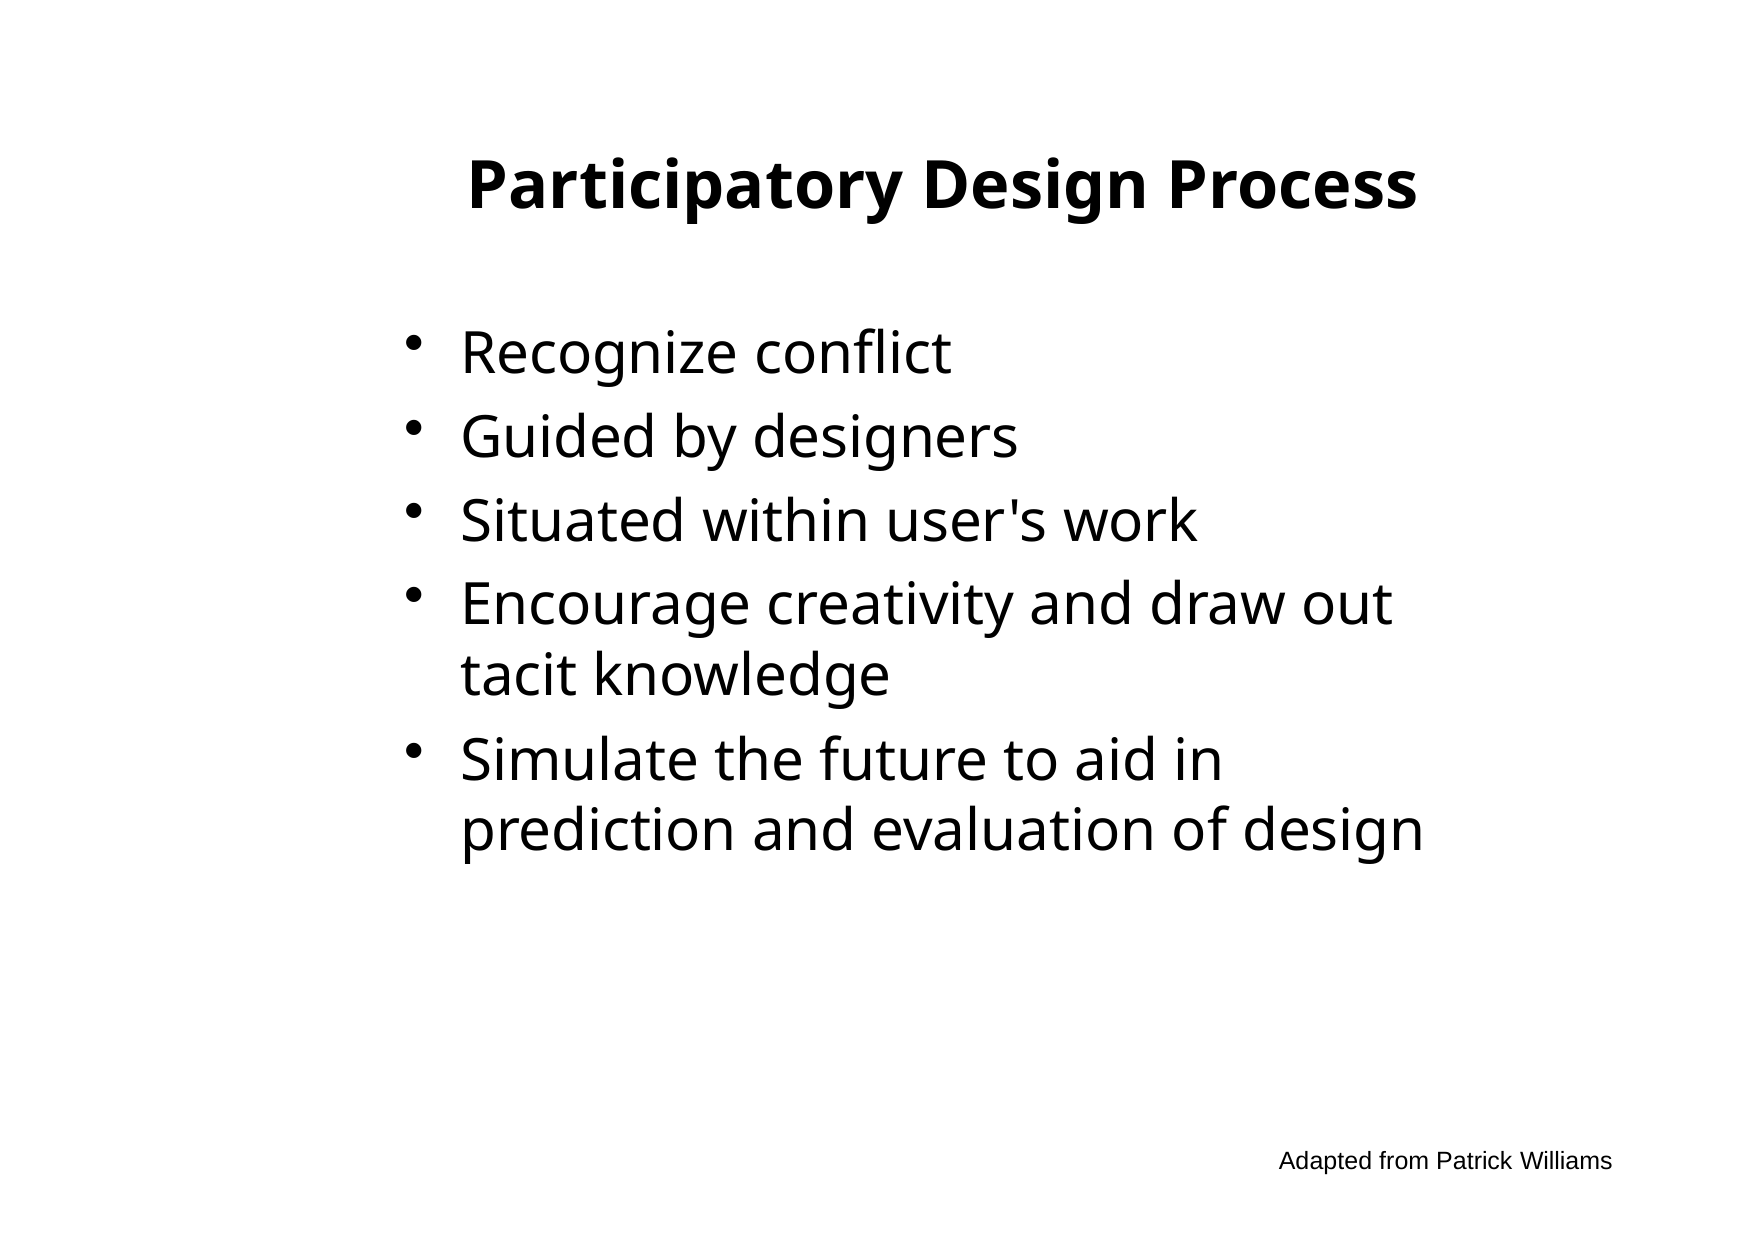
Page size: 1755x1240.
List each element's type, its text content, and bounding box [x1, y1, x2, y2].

text_box Adapted from Patrick Williams [1276, 1142, 1615, 1175]
title Participatory Design Process [464, 140, 1547, 350]
text_box Recognize conflict Guided by designers Situated within user's work Encourage creativity and draw out tacit knowledge Simulate the future to aid in prediction and evaluation of design [402, 297, 1494, 862]
